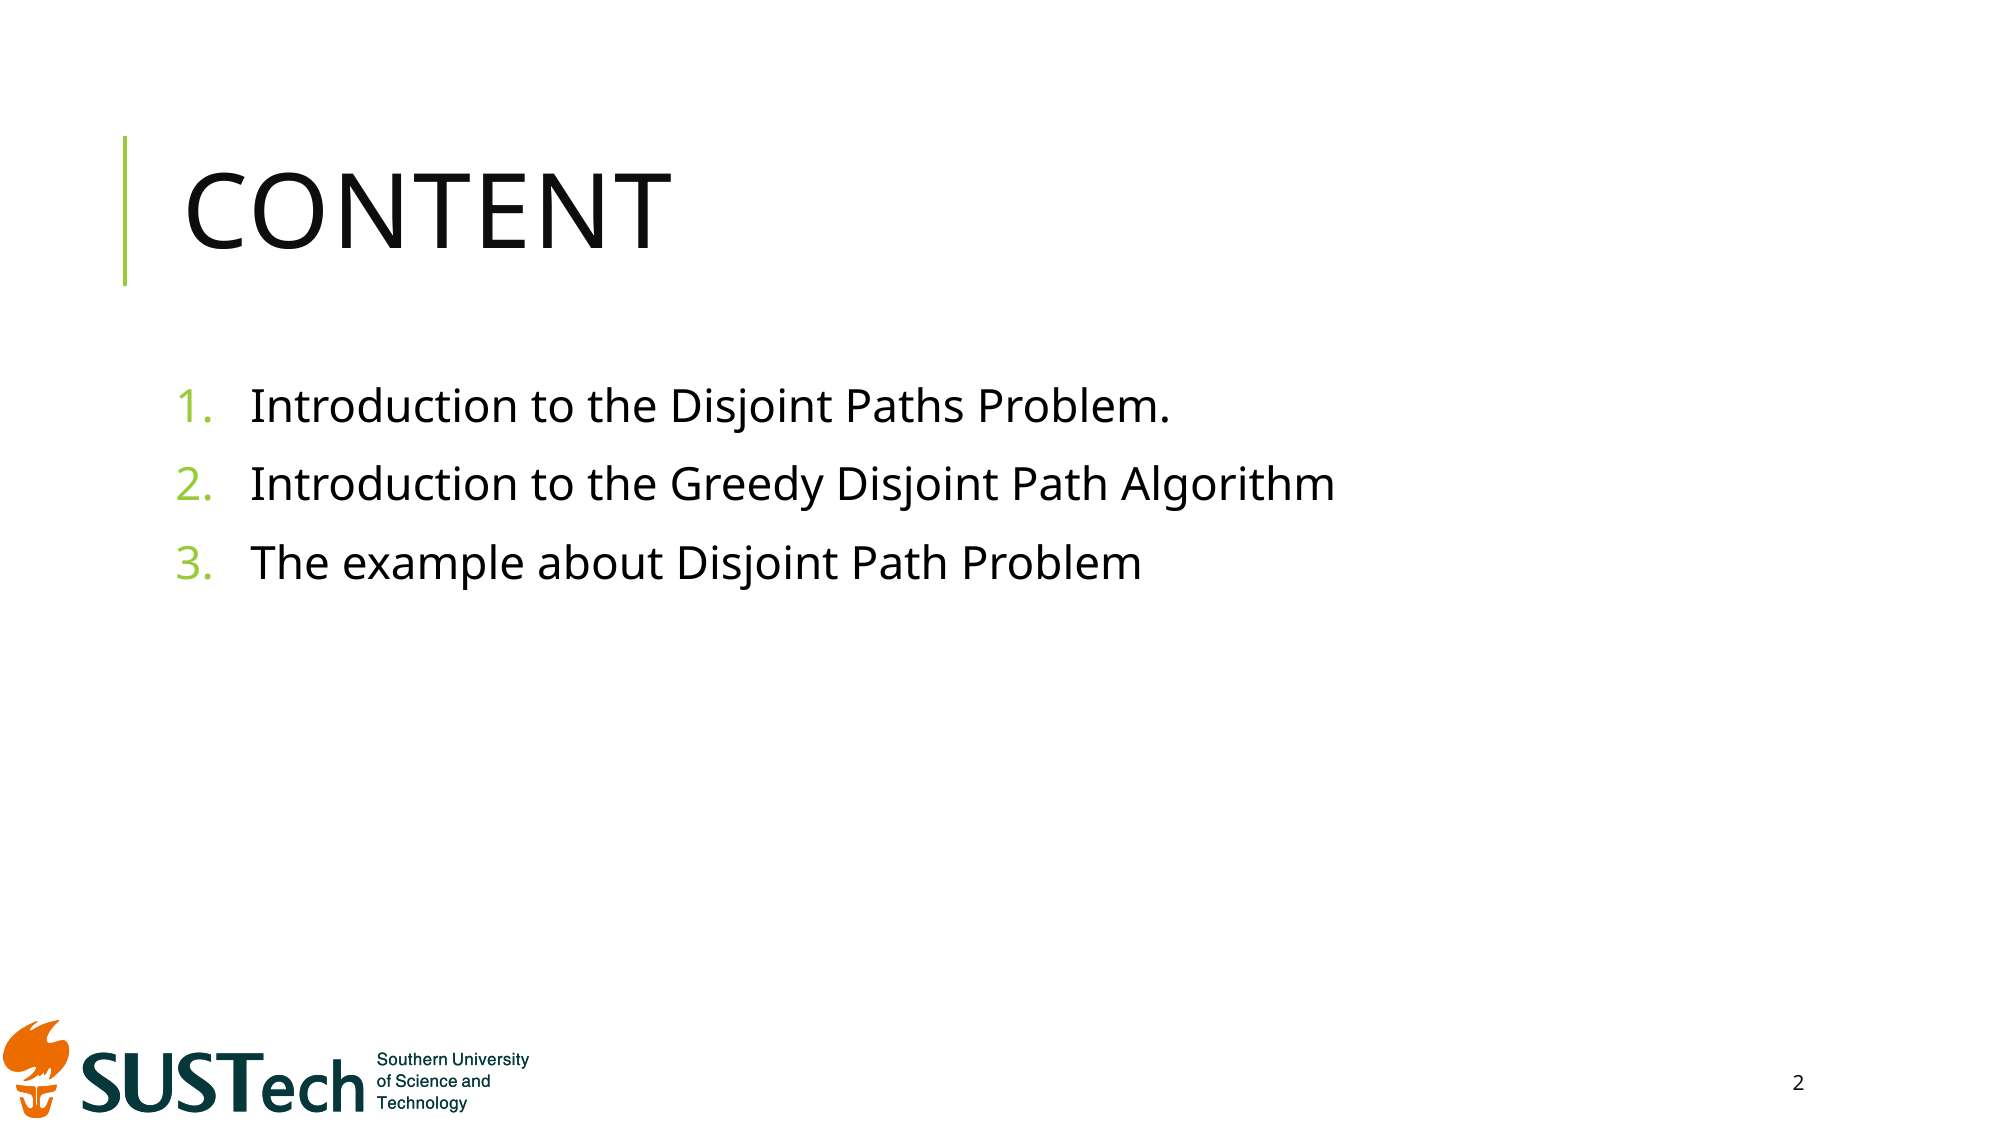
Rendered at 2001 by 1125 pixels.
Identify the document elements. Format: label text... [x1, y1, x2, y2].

picture [3, 1020, 529, 1118]
title Content [168, 96, 1763, 342]
slide_number 2 [1777, 1061, 1938, 1107]
list Introduction to the Disjoint Paths Problem. Introduction to the Greedy Disjoint Path Algorithm The example about Disjoint Path Problem [168, 375, 1763, 1035]
